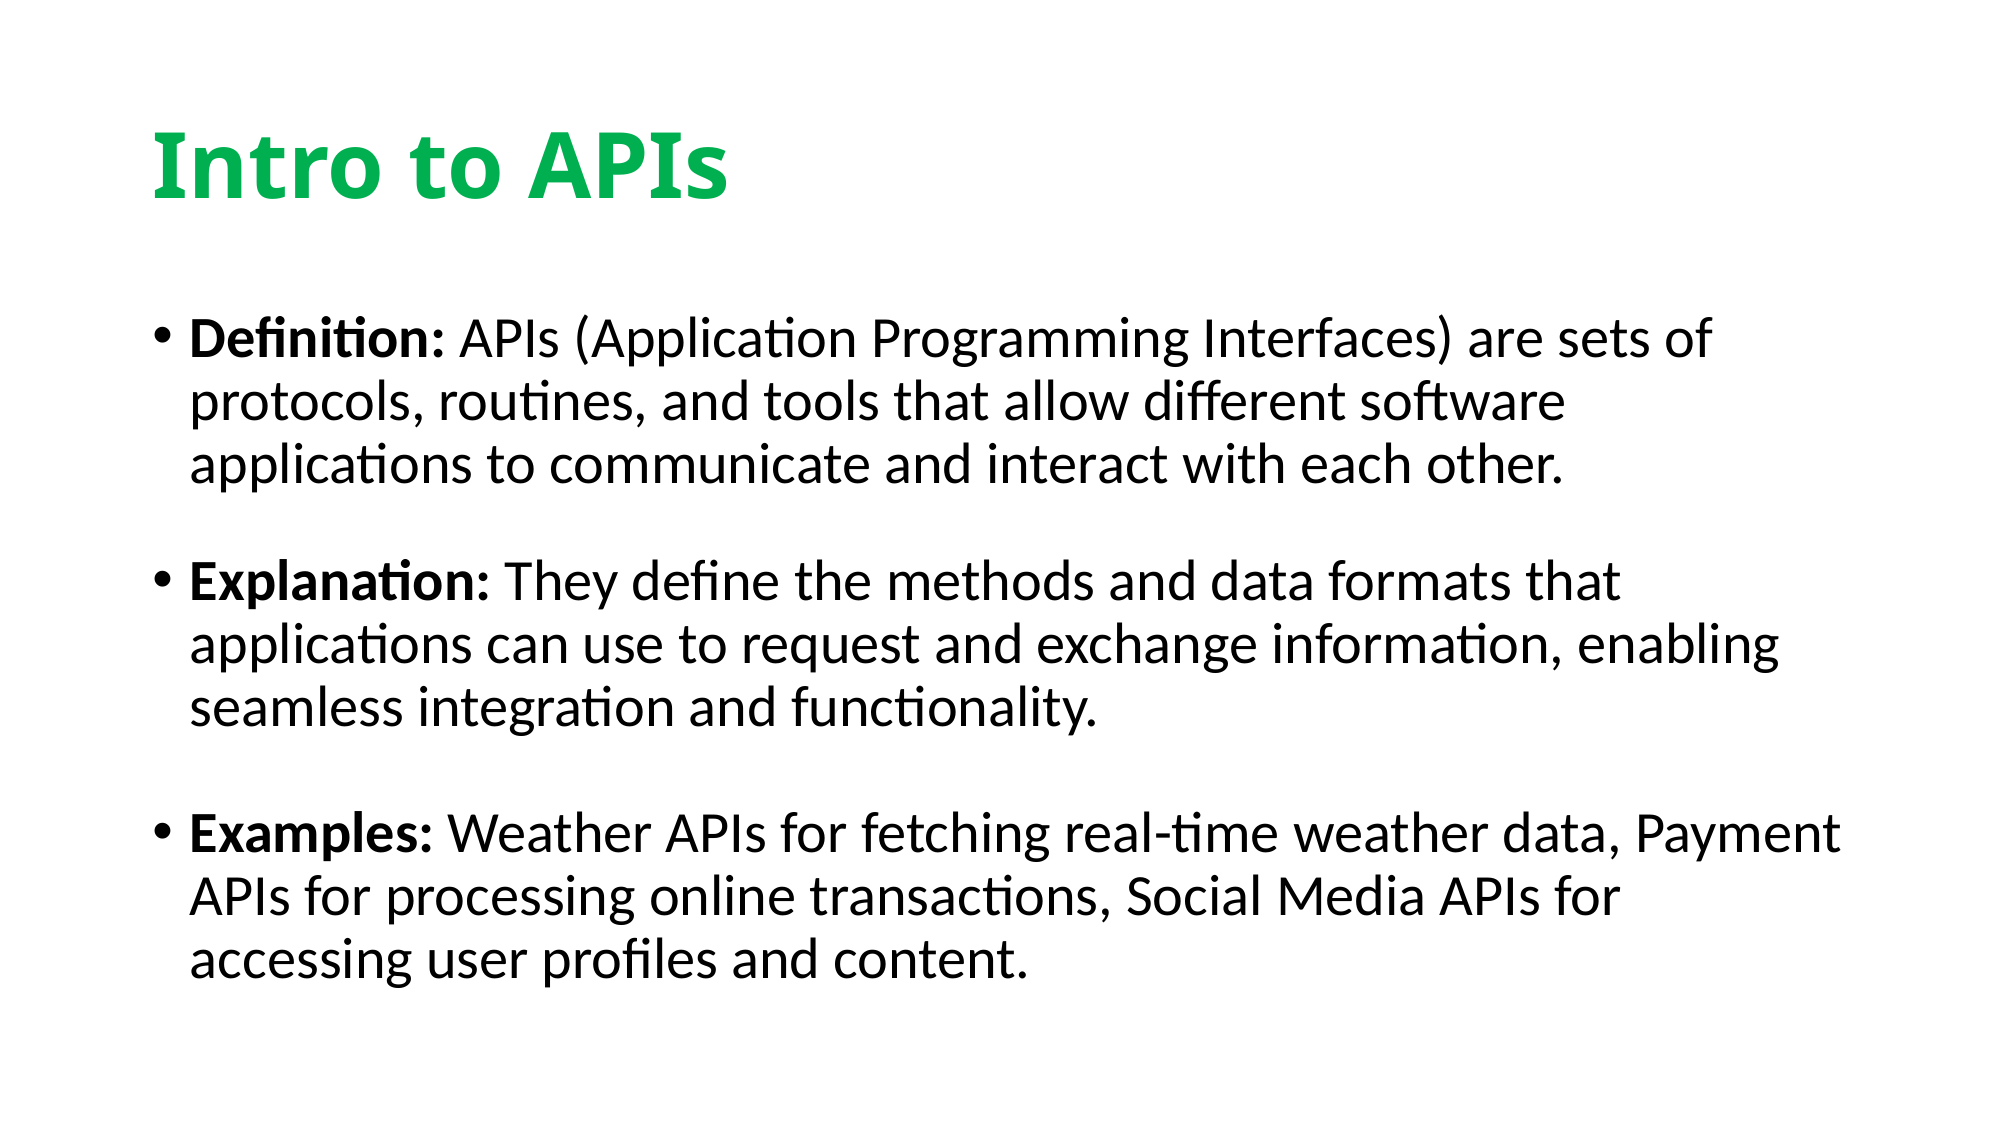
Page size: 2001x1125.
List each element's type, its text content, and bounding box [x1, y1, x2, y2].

text_box Examples: Weather APIs for fetching real-time weather data, Payment APIs for processing online transactions, Social Media APIs for accessing user profiles and content. [137, 795, 1863, 1045]
list Definition: APIs (Application Programming Interfaces) are sets of protocols, routines, and tools that allow different software applications to communicate and interact with each other. [137, 299, 1863, 521]
text_box Explanation: They define the methods and data formats that applications can use to request and exchange information, enabling seamless integration and functionality. [137, 542, 1863, 773]
title Intro to APIs [137, 59, 1863, 278]
